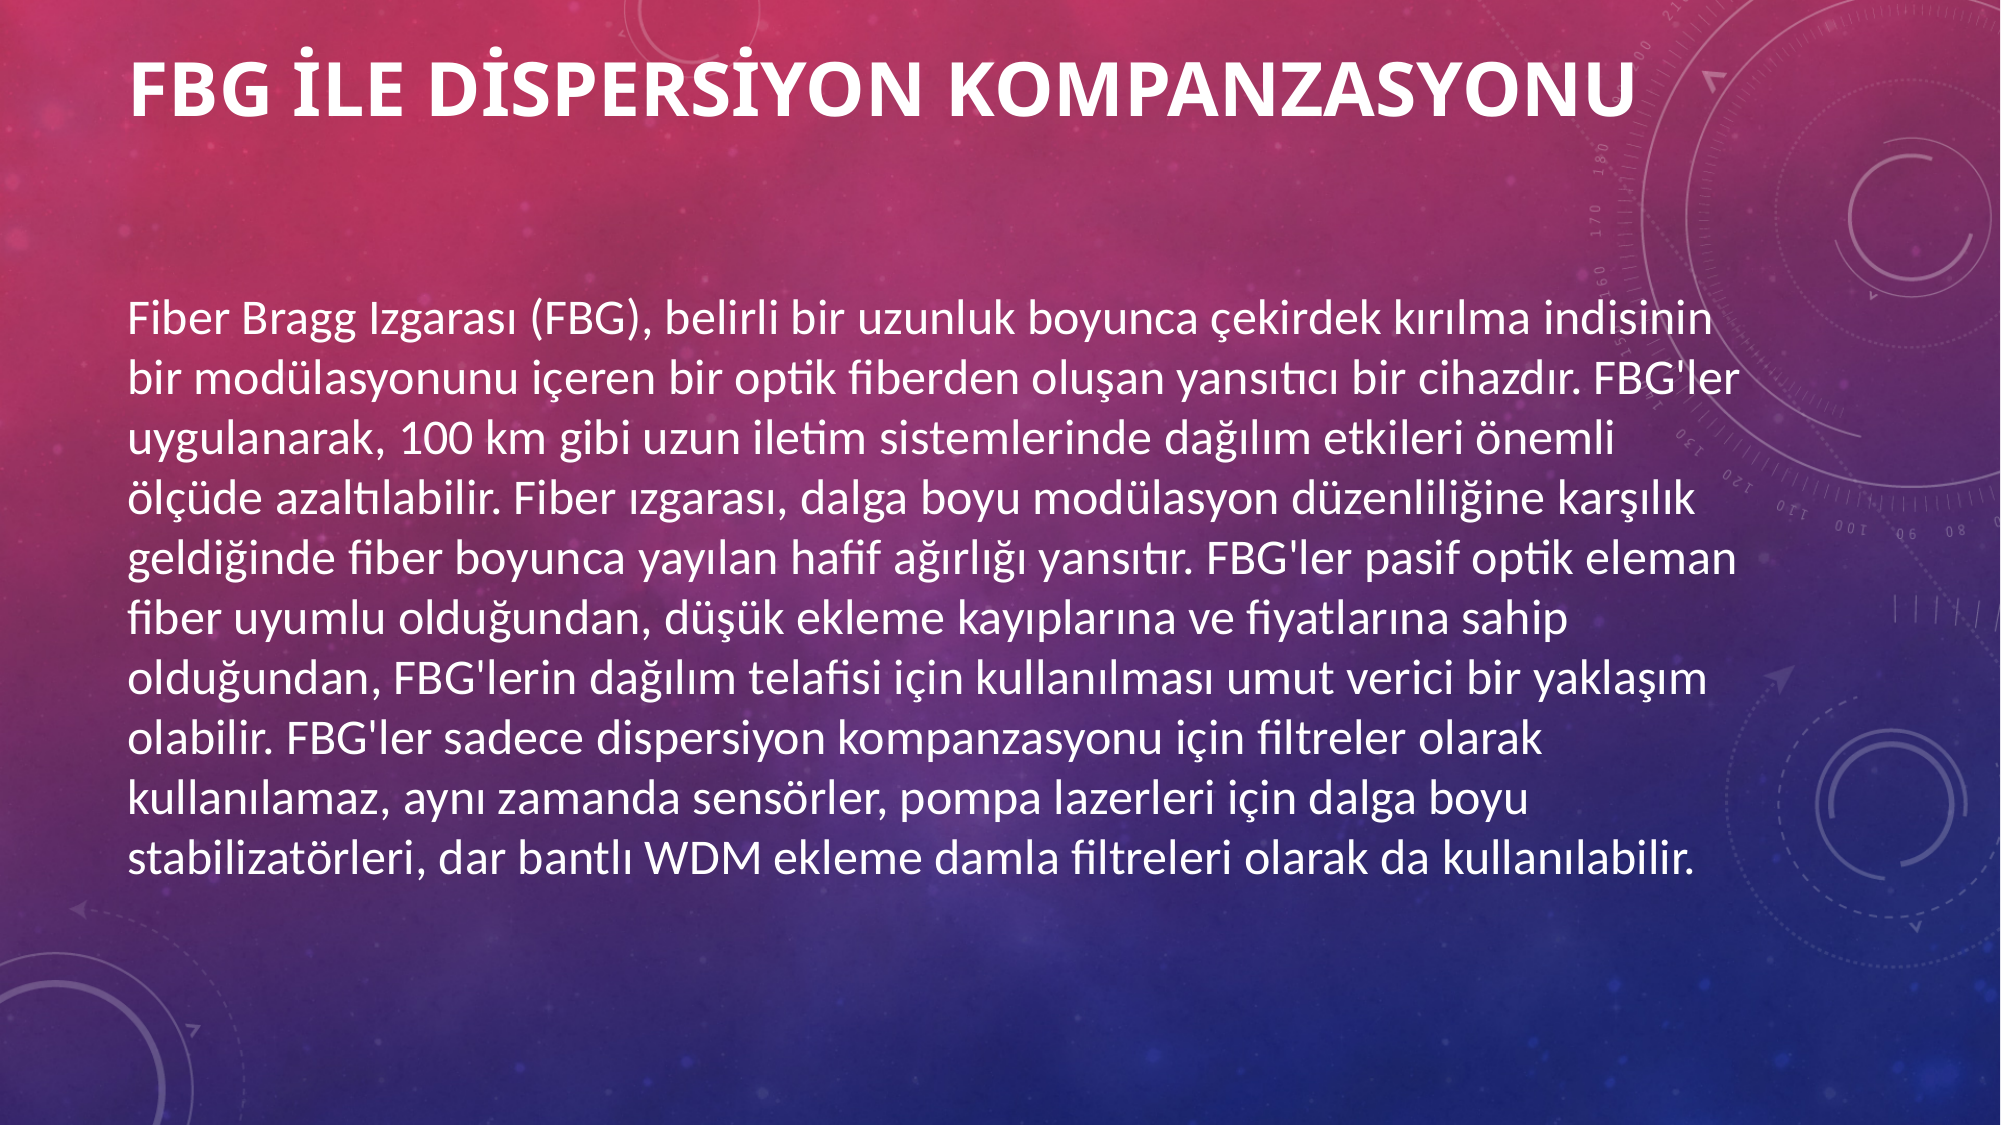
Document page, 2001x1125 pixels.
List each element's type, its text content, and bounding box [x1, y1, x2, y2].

text_box FBG ile Dispersiyon Kompanzasyonu [112, 17, 1775, 245]
picture [0, 0, 2001, 1125]
list Fiber Bragg Izgarası (FBG), belirli bir uzunluk boyunca çekirdek kırılma indisinin bir modülasyonunu içeren bir optik fiberden oluşan yansıtıcı bir cihazdır. FBG'ler uygulanarak, 100 km gibi uzun iletim sistemlerinde dağılım etkileri önemli ölçüde azaltılabilir. Fiber ızgarası, dalga boyu modülasyon düzenliliğine karşılık geldiğinde fiber boyunca yayılan hafif ağırlığı yansıtır. FBG'ler pasif optik eleman fiber uyumlu olduğundan, düşük ekleme kayıplarına ve fiyatlarına sahip olduğundan, FBG'lerin dağılım telafisi için kullanılması umut verici bir yaklaşım olabilir. FBG'ler sadece dispersiyon kompanzasyonu için filtreler olarak kullanılamaz, aynı zamanda sensörler, pompa lazerleri için dalga boyu stabilizatörleri, dar bantlı WDM ekleme damla filtreleri olarak da kullanılabilir. [112, 245, 1775, 980]
